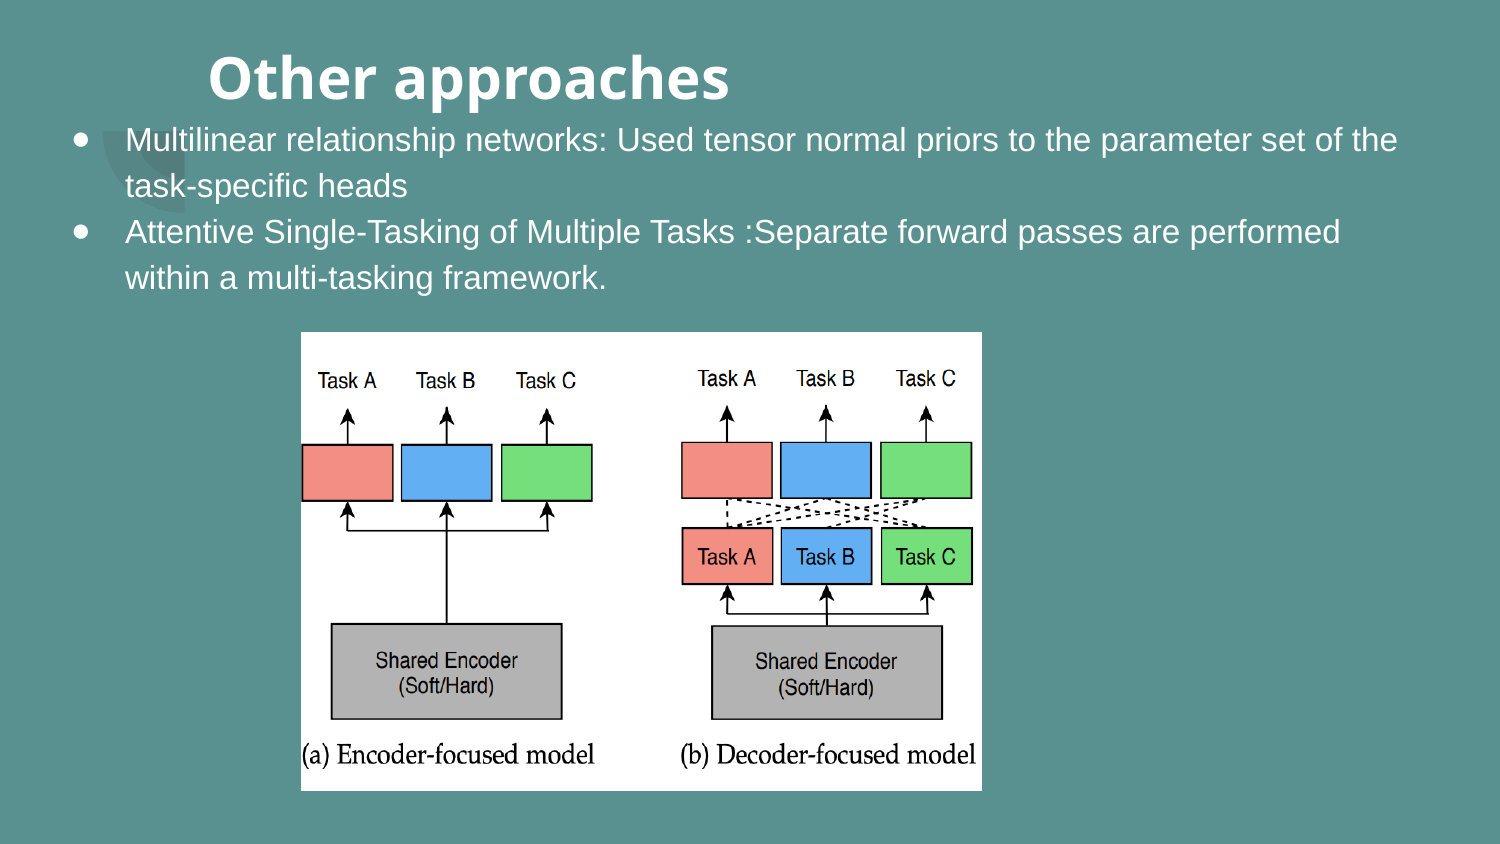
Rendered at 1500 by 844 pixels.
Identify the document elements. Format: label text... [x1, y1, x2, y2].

list Multilinear relationship networks: Used tensor normal priors to the parameter set of the task-specific heads Attentive Single-Tasking of Multiple Tasks :Separate forward passes are performed within a multi-tasking framework. [34, 97, 1432, 831]
title Other approaches [192, 26, 1346, 97]
picture [301, 332, 982, 791]
